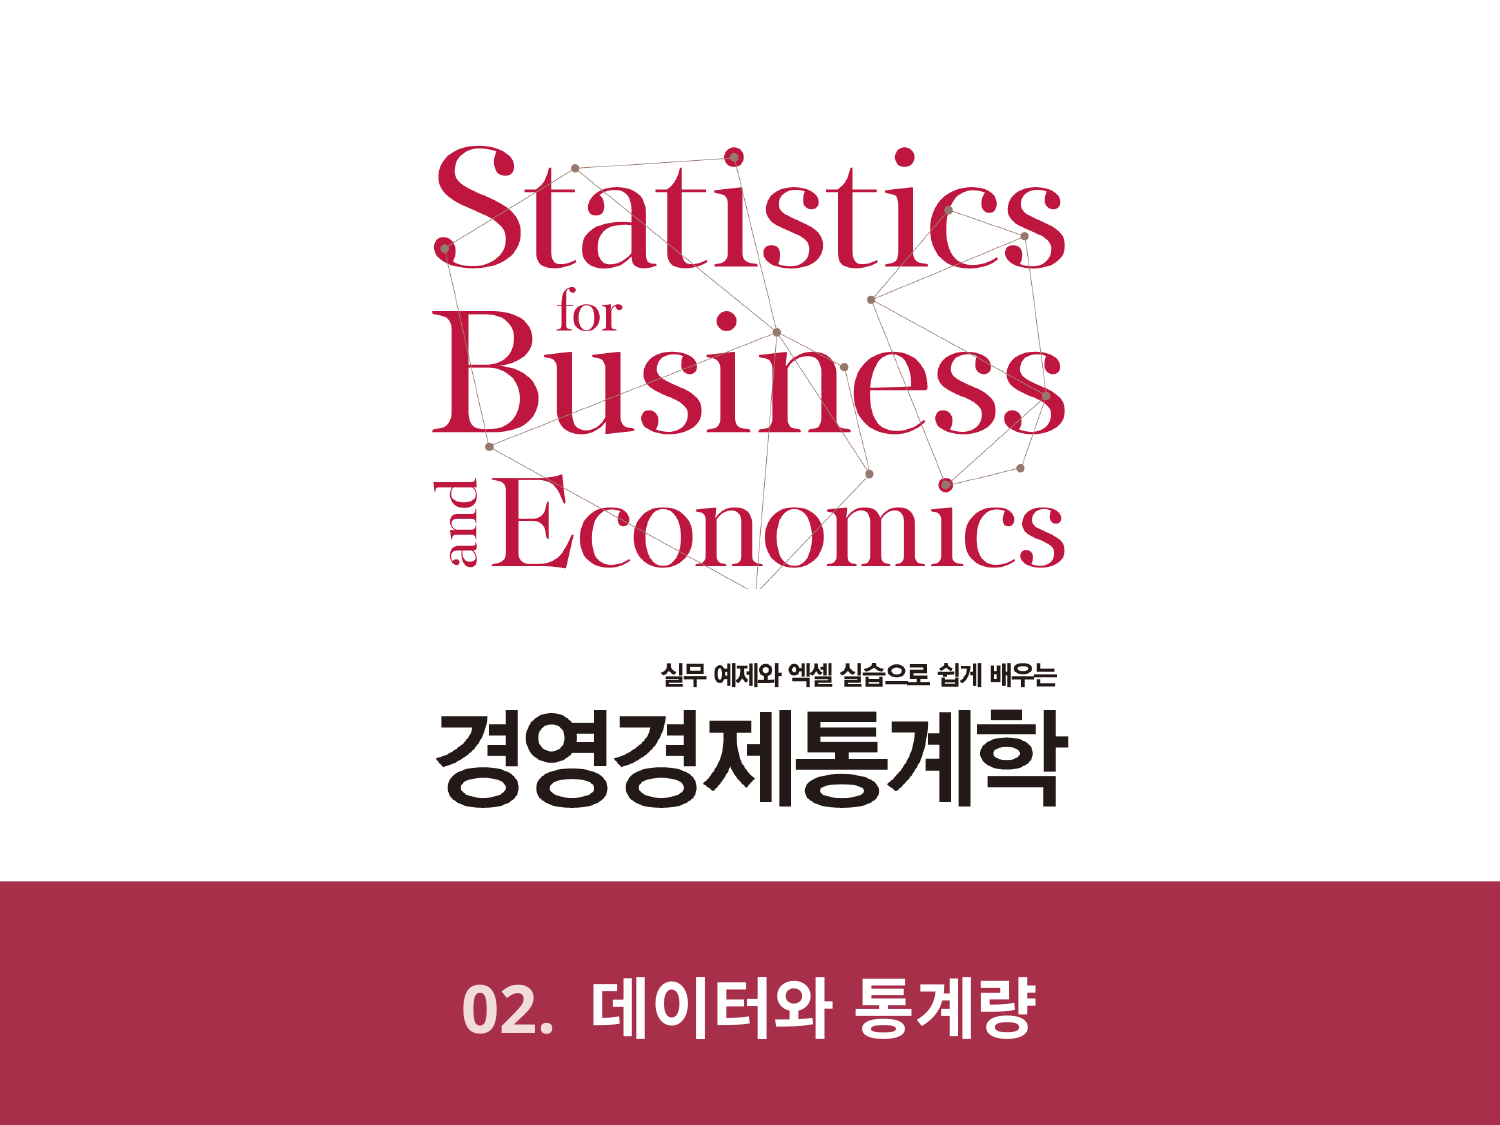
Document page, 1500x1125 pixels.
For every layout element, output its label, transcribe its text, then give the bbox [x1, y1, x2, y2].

title 02. 데이터와 통계량 [68, 955, 1432, 1059]
picture [417, 125, 1083, 589]
picture [420, 642, 1077, 817]
